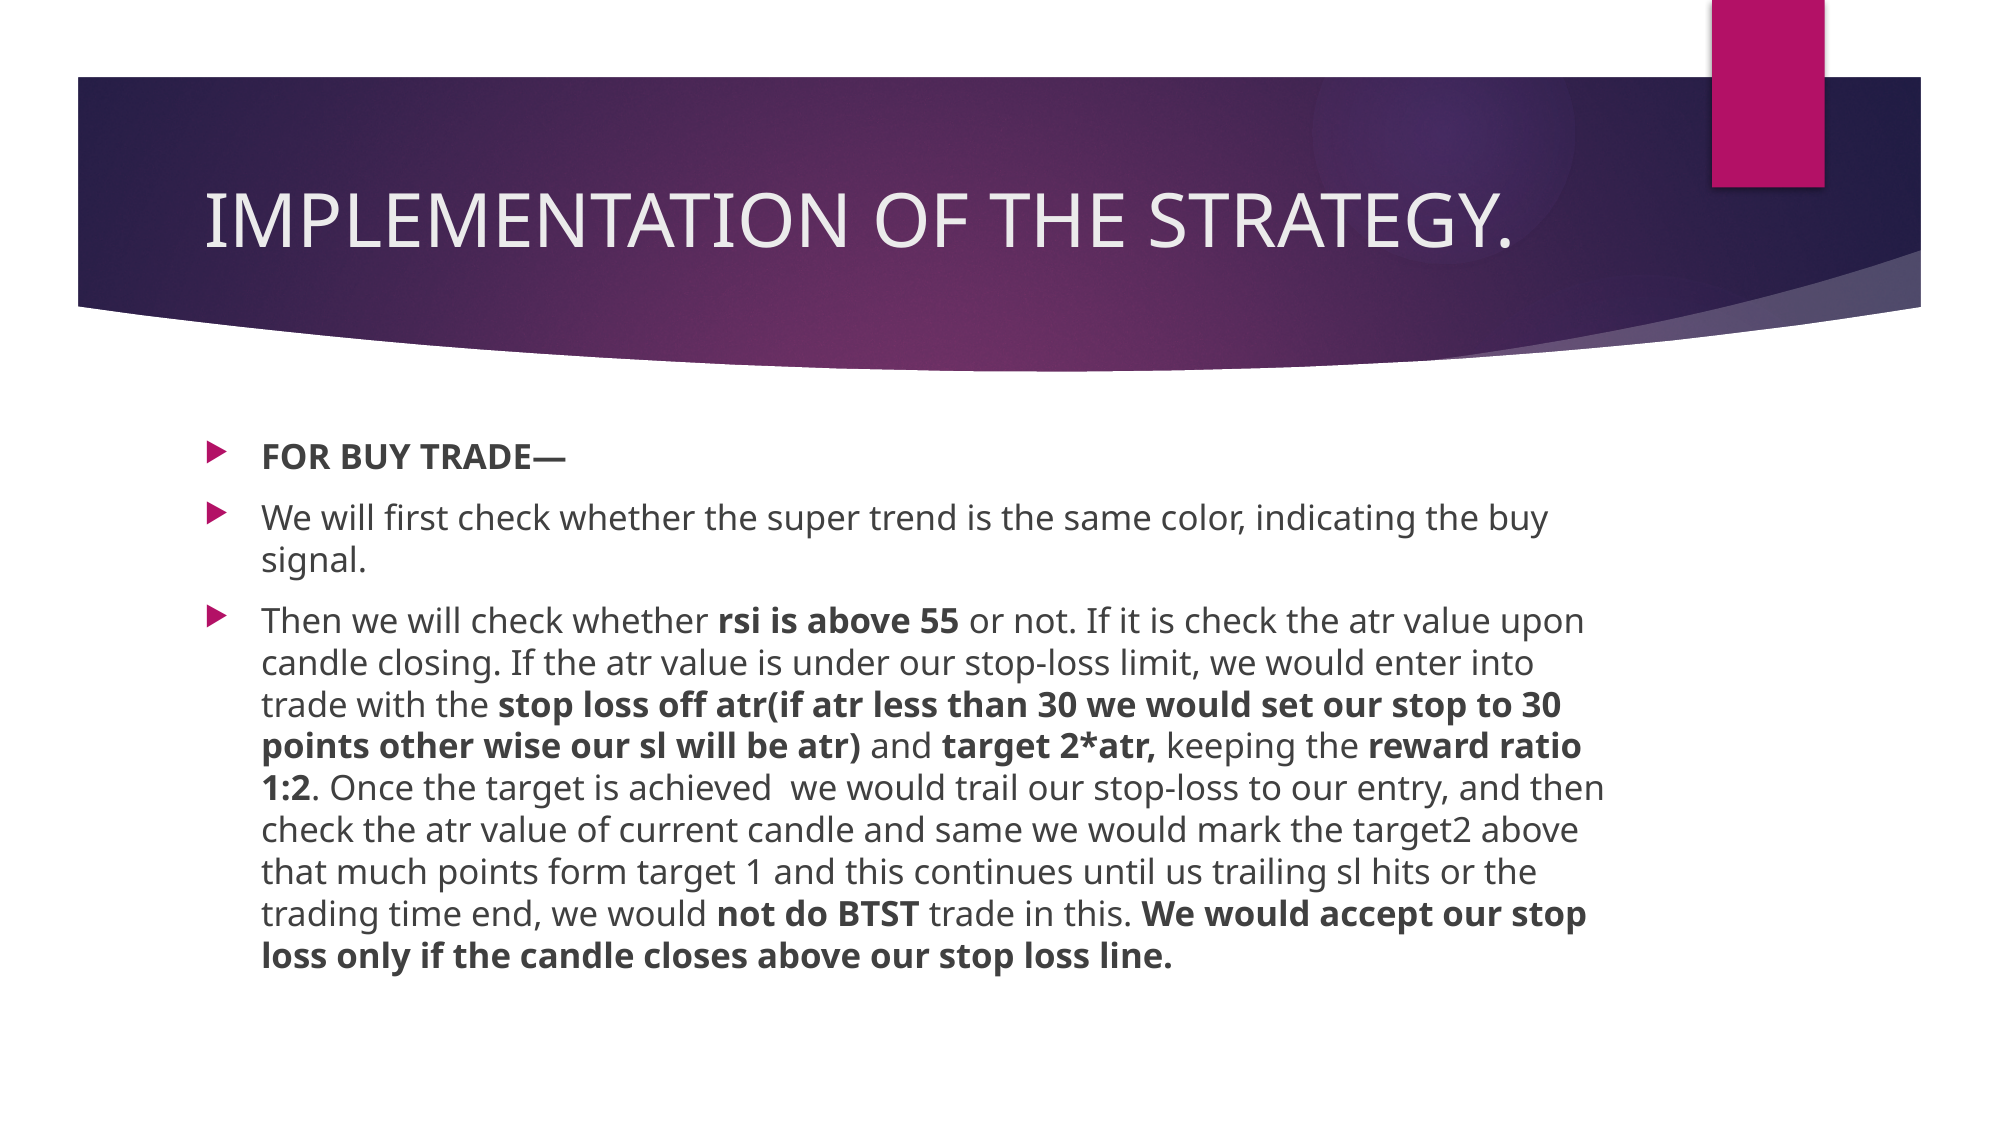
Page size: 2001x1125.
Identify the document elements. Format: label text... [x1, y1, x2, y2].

list FOR BUY TRADE— We will first check whether the super trend is the same color, indicating the buy signal. Then we will check whether rsi is above 55 or not. If it is check the atr value upon candle closing. If the atr value is under our stop-loss limit, we would enter into trade with the stop loss off atr(if atr less than 30 we would set our stop to 30 points other wise our sl will be atr) and target 2*atr, keeping the reward ratio 1:2. Once the target is achieved we would trail our stop-loss to our entry, and then check the atr value of current candle and same we would mark the target2 above that much points form target 1 and this continues until us trailing sl hits or the trading time end, we would not do BTST trade in this. We would accept our stop loss only if the candle closes above our stop loss line. [189, 427, 1638, 988]
title IMPLEMENTATION OF THE STRATEGY. [189, 159, 1627, 276]
